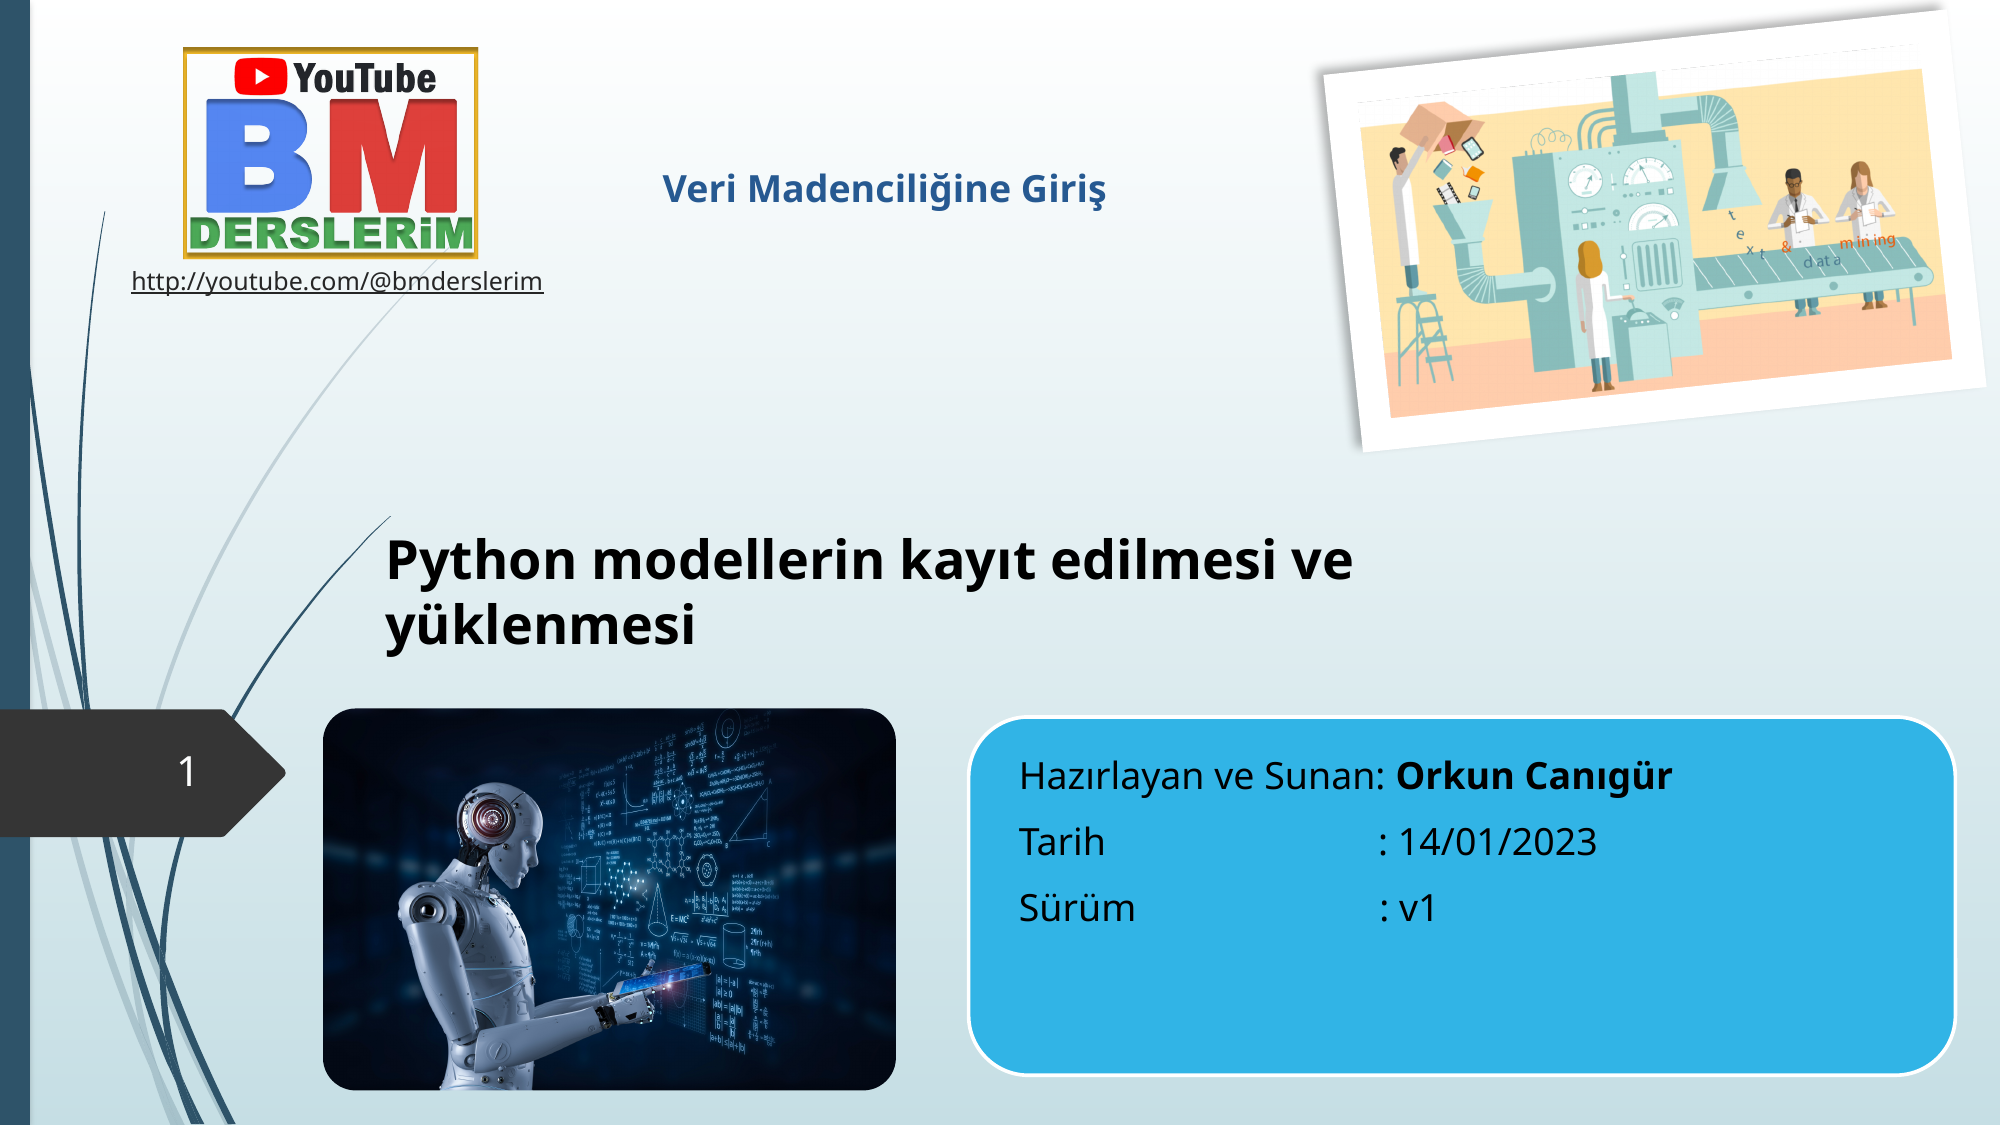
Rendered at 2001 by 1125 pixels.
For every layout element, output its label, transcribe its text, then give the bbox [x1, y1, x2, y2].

text_box Hazırlayan ve Sunan: Orkun Canıgür Tarih : 14/01/2023 Sürüm : v1 [1003, 744, 2000, 1076]
picture [322, 708, 897, 1091]
text_box Veri Madenciliğine Giriş [541, 157, 1229, 343]
text_box http://youtube.com/@bmderslerim [100, 257, 575, 307]
picture [1358, 44, 1952, 418]
picture [181, 43, 480, 263]
text_box [966, 715, 1948, 1072]
slide_number 1 [87, 743, 216, 803]
title Python modellerin kayıt edilmesi ve yüklenmesi [370, 516, 1568, 663]
